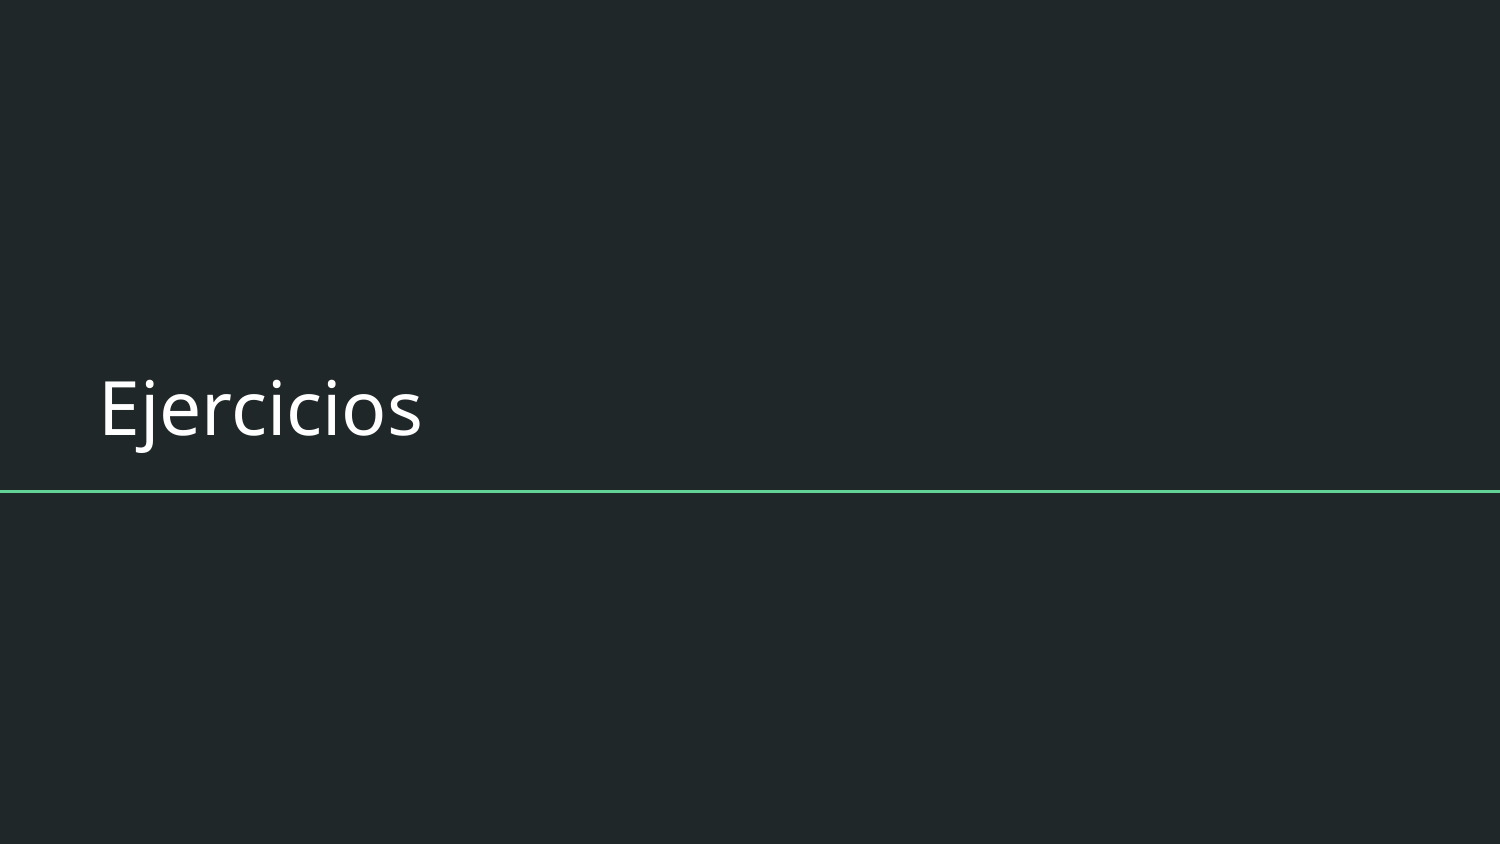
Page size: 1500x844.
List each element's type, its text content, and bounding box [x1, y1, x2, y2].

title Ejercicios [83, 337, 1417, 466]
